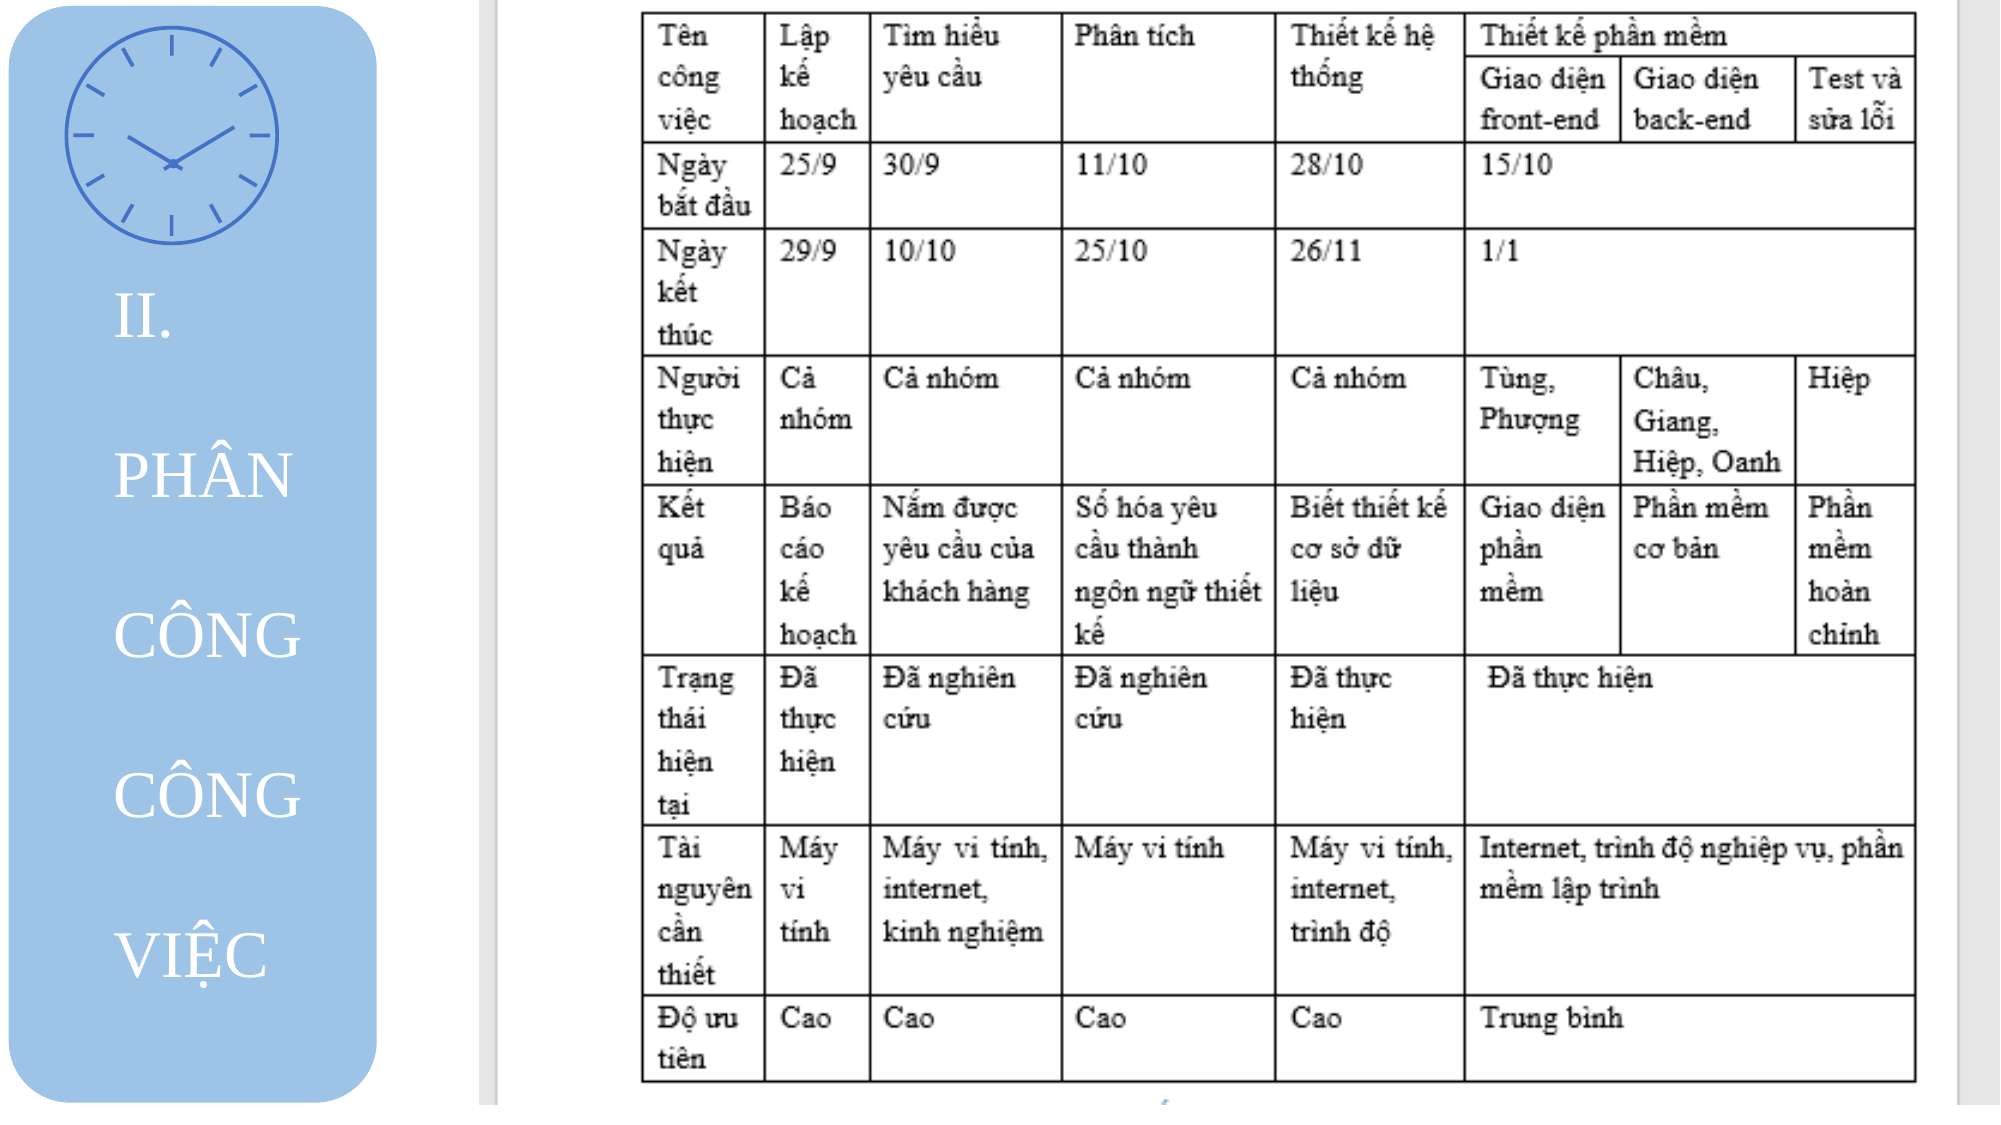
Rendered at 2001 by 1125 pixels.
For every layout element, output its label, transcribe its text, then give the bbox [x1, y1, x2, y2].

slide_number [137, 1042, 479, 1103]
text_box II. PHÂN CÔNG CÔNG VIỆC [98, 263, 331, 998]
text_box [7, 4, 378, 1104]
picture [479, 0, 2000, 1105]
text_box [64, 25, 279, 246]
